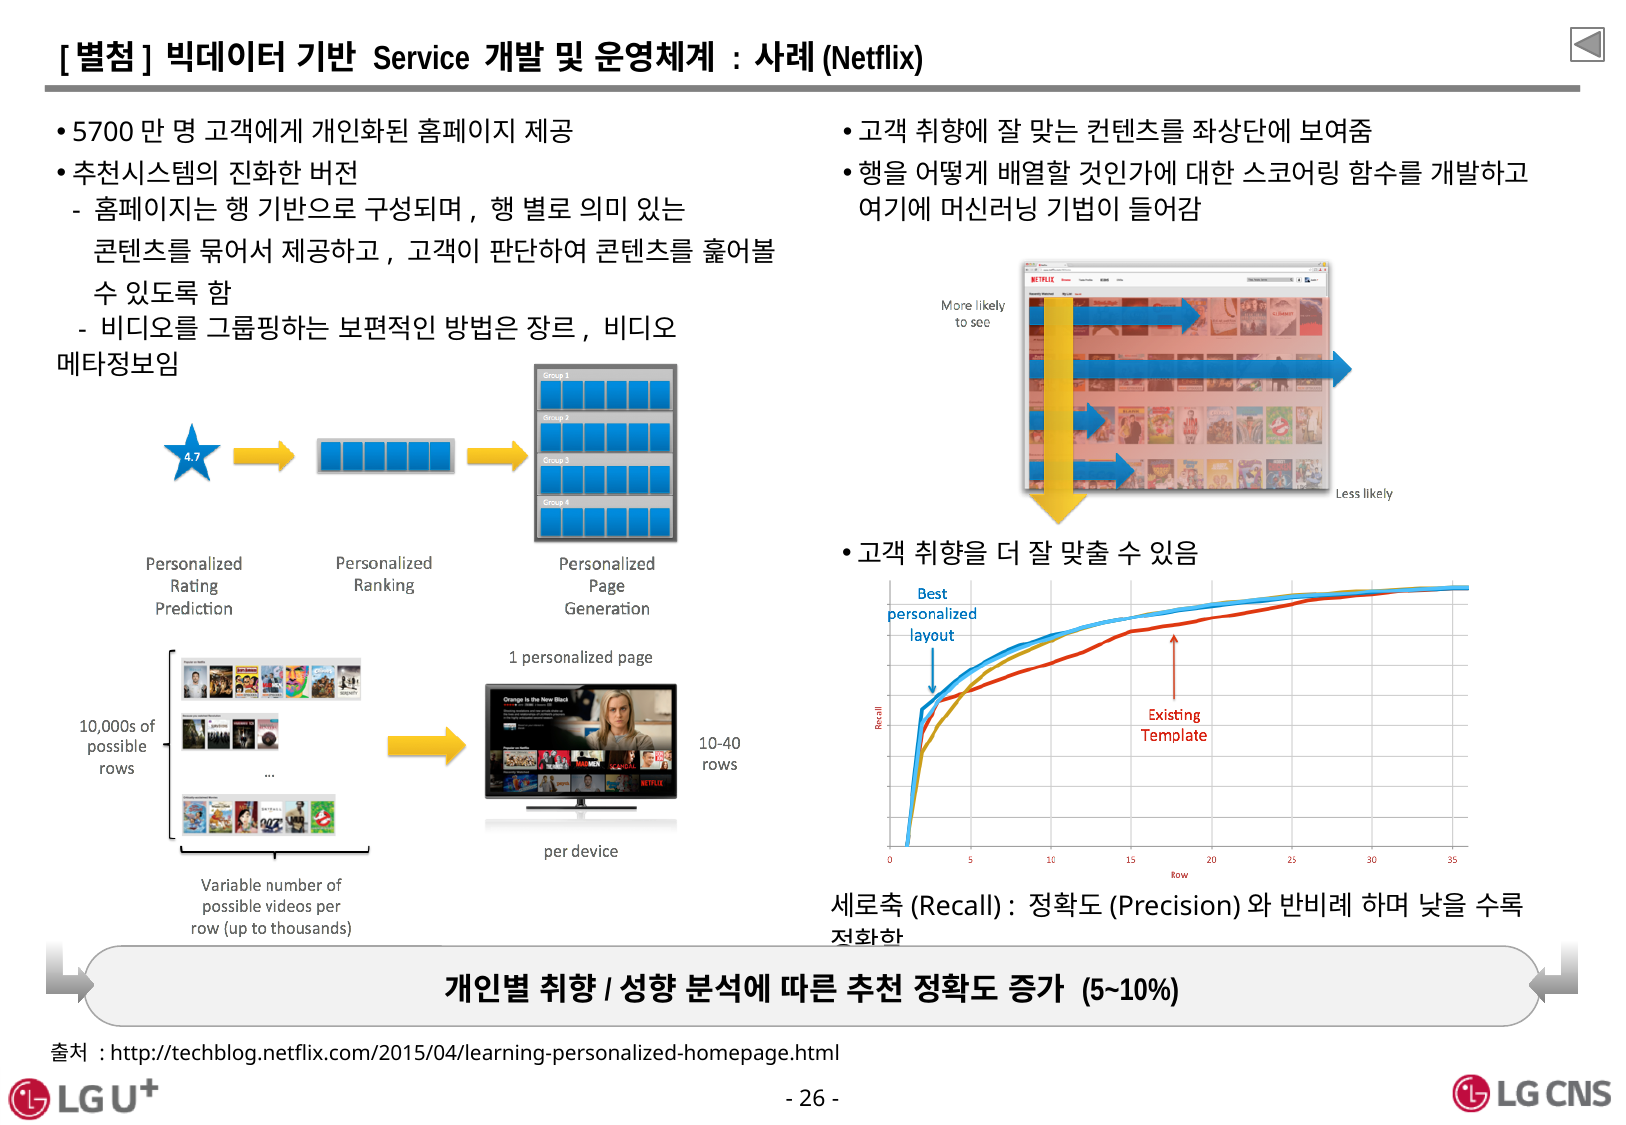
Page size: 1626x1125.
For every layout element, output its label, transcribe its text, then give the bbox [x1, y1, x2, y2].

text_box 세로축(Recall) : 정확도(Precision)와 반비례 하며 낮을 수록 정확함 [824, 885, 1587, 957]
title [별첨] 빅데이터 기반 Service 개발 및 운영체계 : 사례(Netflix) [44, 28, 1168, 85]
text_box [1569, 26, 1606, 63]
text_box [45, 940, 1578, 1027]
text_box 출처 : http://techblog.netflix.com/2015/04/learning-personalized-homepage.html [44, 1037, 850, 1065]
picture [1440, 1058, 1625, 1124]
text_box 5700만 명 고객에게 개인화된 홈페이지 제공 추천시스템의 진화한 버전 - 홈페이지는 행 기반으로 구성되며, 행 별로 의미 있는 콘텐츠를 묶어서 제공하고, 고객이 판단하여 콘텐츠를 훑어볼 수 있도록 함 - 비디오를 그룹핑하는 보편적인 방법은 장르, 비디오 메타정보임 [50, 111, 806, 380]
picture [138, 361, 680, 622]
text_box 고객 취향을 더 잘 맞출 수 있음 [836, 532, 1580, 569]
text_box 고객 취향에 잘 맞는 컨텐츠를 좌상단에 보여줌 행을 어떻게 배열할 것인가에 대한 스코어링 함수를 개발하고 여기에 머신러닝 기법이 들어감 [837, 111, 1581, 225]
picture [70, 633, 766, 940]
picture [931, 255, 1404, 528]
picture [862, 567, 1485, 894]
picture [0, 1067, 164, 1125]
